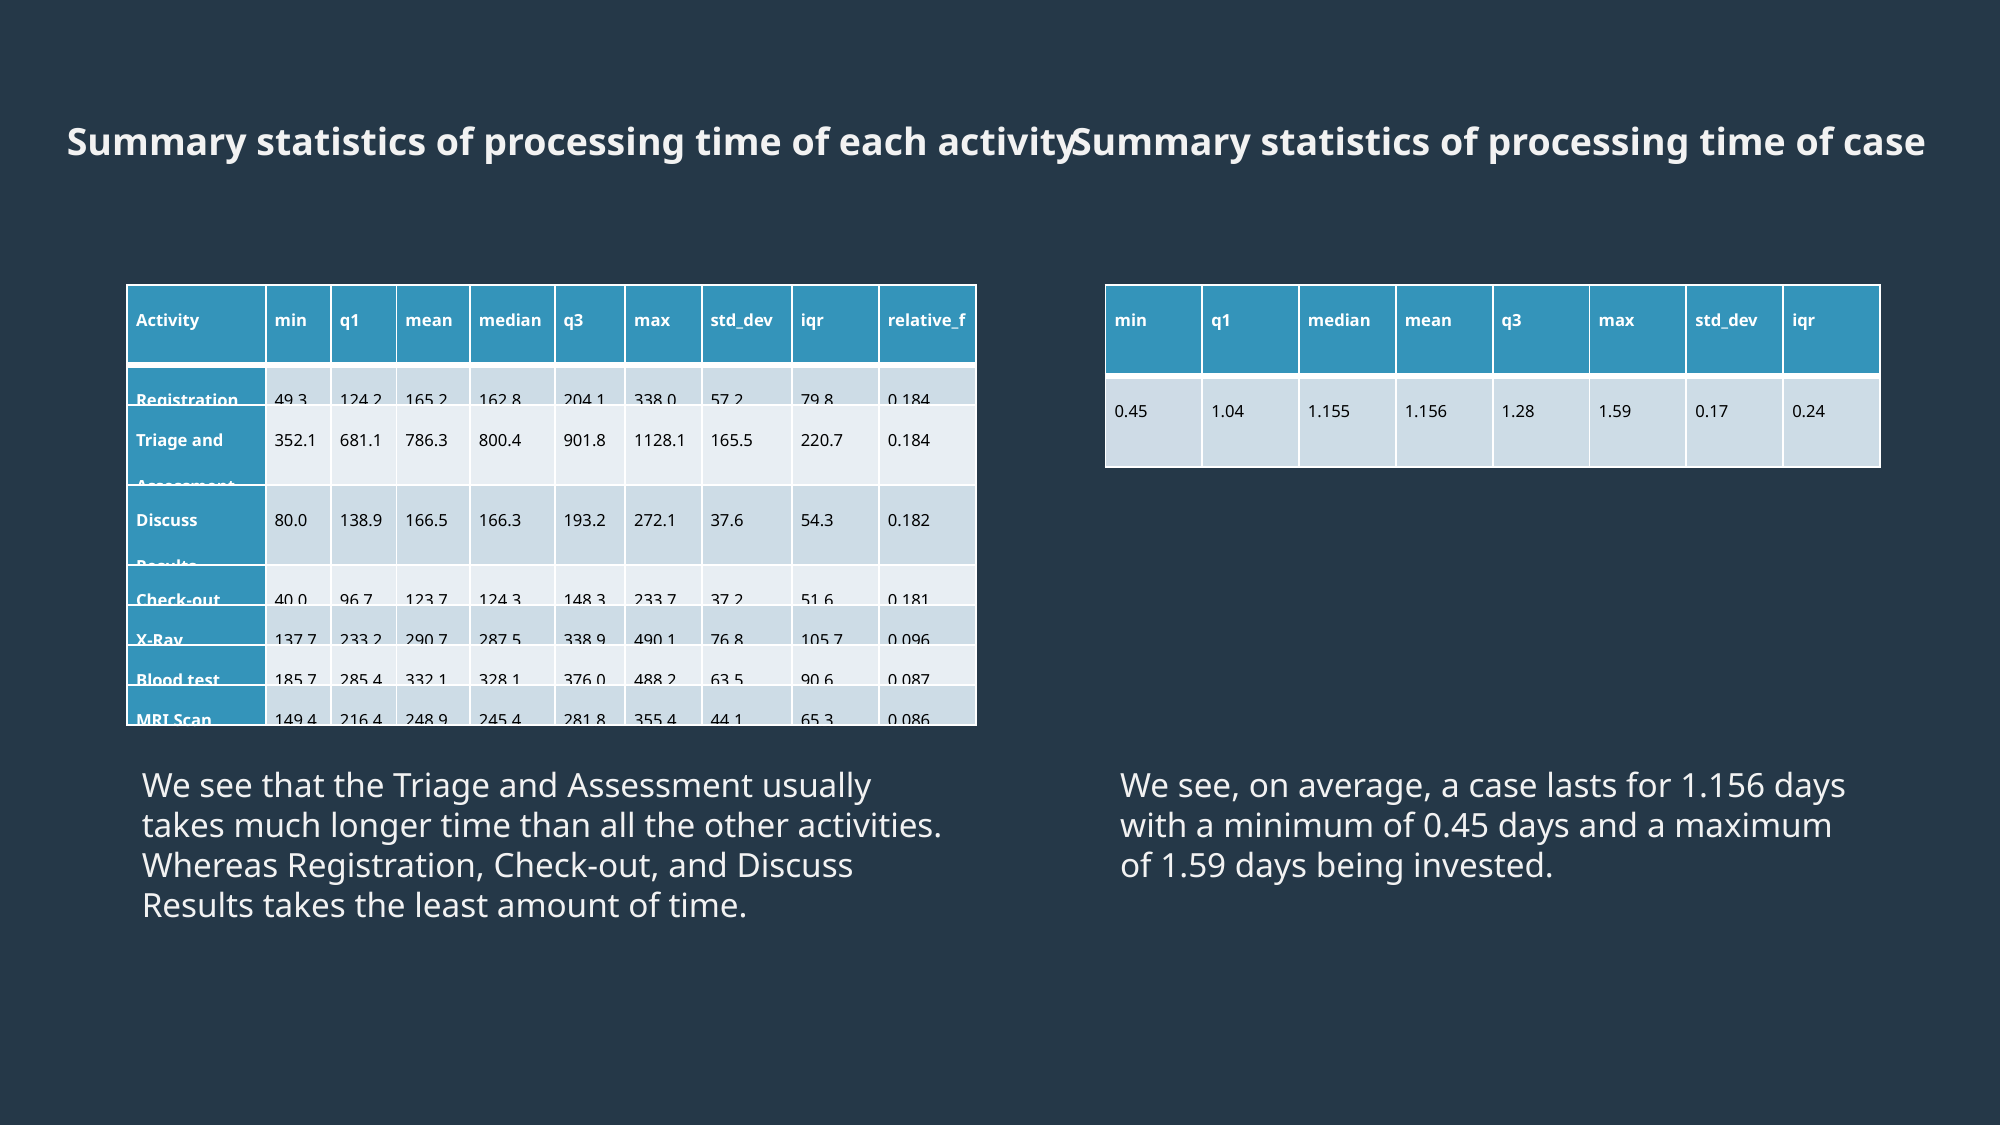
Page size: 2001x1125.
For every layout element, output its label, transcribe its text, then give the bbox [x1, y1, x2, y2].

table_cell 328.1 [471, 646, 554, 684]
table_cell 124.3 [471, 566, 554, 604]
table_cell 57.2 [703, 368, 791, 404]
table_cell 185.7 [267, 646, 330, 684]
table_header iqr [793, 286, 878, 362]
table_cell 40.0 [267, 566, 330, 604]
table_cell Blood test [128, 646, 265, 684]
table_cell 54.3 [793, 486, 878, 564]
table_header iqr [1784, 286, 1879, 373]
table_header Activity [128, 286, 265, 362]
table_cell 51.6 [793, 566, 878, 604]
table_cell 76.8 [703, 606, 791, 644]
table_cell 0.086 [880, 686, 975, 724]
table_cell 1.04 [1203, 379, 1298, 466]
table_cell 44.1 [703, 686, 791, 724]
table_cell 80.0 [267, 486, 330, 564]
table_cell 285.4 [332, 646, 396, 684]
table_cell 79.8 [793, 368, 878, 404]
table_header std_dev [1687, 286, 1782, 373]
table_header min [1106, 286, 1201, 373]
table_cell 287.5 [471, 606, 554, 644]
table_header max [626, 286, 701, 362]
table_cell Check-out [128, 566, 265, 604]
table_cell 165.2 [397, 368, 469, 404]
table_cell 490.1 [626, 606, 701, 644]
table_cell 0.087 [880, 646, 975, 684]
table_header median [1300, 286, 1395, 373]
table_cell 248.9 [397, 686, 469, 724]
table_cell Triage and Assessment [128, 406, 265, 484]
table_cell 65.3 [793, 686, 878, 724]
table_cell MRI Scan [128, 686, 265, 724]
table_cell X-Ray [128, 606, 265, 644]
table_cell 681.1 [332, 406, 396, 484]
text_box Summary statistics of processing time of case [1056, 110, 1942, 171]
table_cell 63.5 [703, 646, 791, 684]
table_cell 49.3 [267, 368, 330, 404]
table_header q1 [1203, 286, 1298, 373]
table_cell 786.3 [397, 406, 469, 484]
table_cell 37.2 [703, 566, 791, 604]
text_box We see, on average, a case lasts for 1.156 days with a minimum of 0.45 days and a maximum of 1.59 days being invested. [1105, 756, 1881, 937]
table_cell 1128.1 [626, 406, 701, 484]
table_cell 272.1 [626, 486, 701, 564]
table_cell 355.4 [626, 686, 701, 724]
table_cell 352.1 [267, 406, 330, 484]
table_header min [267, 286, 330, 362]
table_cell 0.24 [1784, 379, 1879, 466]
table_cell 233.7 [626, 566, 701, 604]
table_header mean [397, 286, 469, 362]
table_cell 123.7 [397, 566, 469, 604]
table_cell 138.9 [332, 486, 396, 564]
text_box We see that the Triage and Assessment usually takes much longer time than all the other activities. Whereas Registration, Check-out, and Discuss Results takes the least amount of time. [127, 756, 977, 972]
table_cell 105.7 [793, 606, 878, 644]
table_cell 1.156 [1397, 379, 1492, 466]
table_header q1 [332, 286, 396, 362]
table_cell 376.0 [556, 646, 624, 684]
table_header std_dev [703, 286, 791, 362]
table_cell 1.59 [1590, 379, 1685, 466]
table_cell 0.184 [880, 406, 975, 484]
table_cell 338.0 [626, 368, 701, 404]
table_cell 90.6 [793, 646, 878, 684]
table_cell 166.5 [397, 486, 469, 564]
text_box Summary statistics of processing time of each activity [52, 110, 1056, 171]
table_cell 148.3 [556, 566, 624, 604]
table_cell 204.1 [556, 368, 624, 404]
table_cell 0.181 [880, 566, 975, 604]
table_cell 488.2 [626, 646, 701, 684]
table_cell 800.4 [471, 406, 554, 484]
table_cell 281.8 [556, 686, 624, 724]
table_header median [471, 286, 554, 362]
table_cell 162.8 [471, 368, 554, 404]
table_cell 0.182 [880, 486, 975, 564]
table_cell 166.3 [471, 486, 554, 564]
table_cell 233.2 [332, 606, 396, 644]
table_header mean [1397, 286, 1492, 373]
table_cell 0.45 [1106, 379, 1201, 466]
table_cell 0.184 [880, 368, 975, 404]
table_cell 137.7 [267, 606, 330, 644]
table_cell 149.4 [267, 686, 330, 724]
table_cell Discuss Results [128, 486, 265, 564]
table_header q3 [556, 286, 624, 362]
table_cell 245.4 [471, 686, 554, 724]
table_cell 193.2 [556, 486, 624, 564]
table_cell 216.4 [332, 686, 396, 724]
table_cell 0.17 [1687, 379, 1782, 466]
table_cell 0.096 [880, 606, 975, 644]
table_cell 165.5 [703, 406, 791, 484]
table_cell 1.155 [1300, 379, 1395, 466]
table_cell 332.1 [397, 646, 469, 684]
table_cell 1.28 [1494, 379, 1589, 466]
table_cell 124.2 [332, 368, 396, 404]
table_cell Registration [128, 368, 265, 404]
table_cell 901.8 [556, 406, 624, 484]
table_cell 338.9 [556, 606, 624, 644]
table_header q3 [1494, 286, 1589, 373]
table_cell 220.7 [793, 406, 878, 484]
table_cell 37.6 [703, 486, 791, 564]
table_cell 96.7 [332, 566, 396, 604]
table_cell 290.7 [397, 606, 469, 644]
table_header relative_freq [880, 286, 975, 362]
table_header max [1590, 286, 1685, 373]
